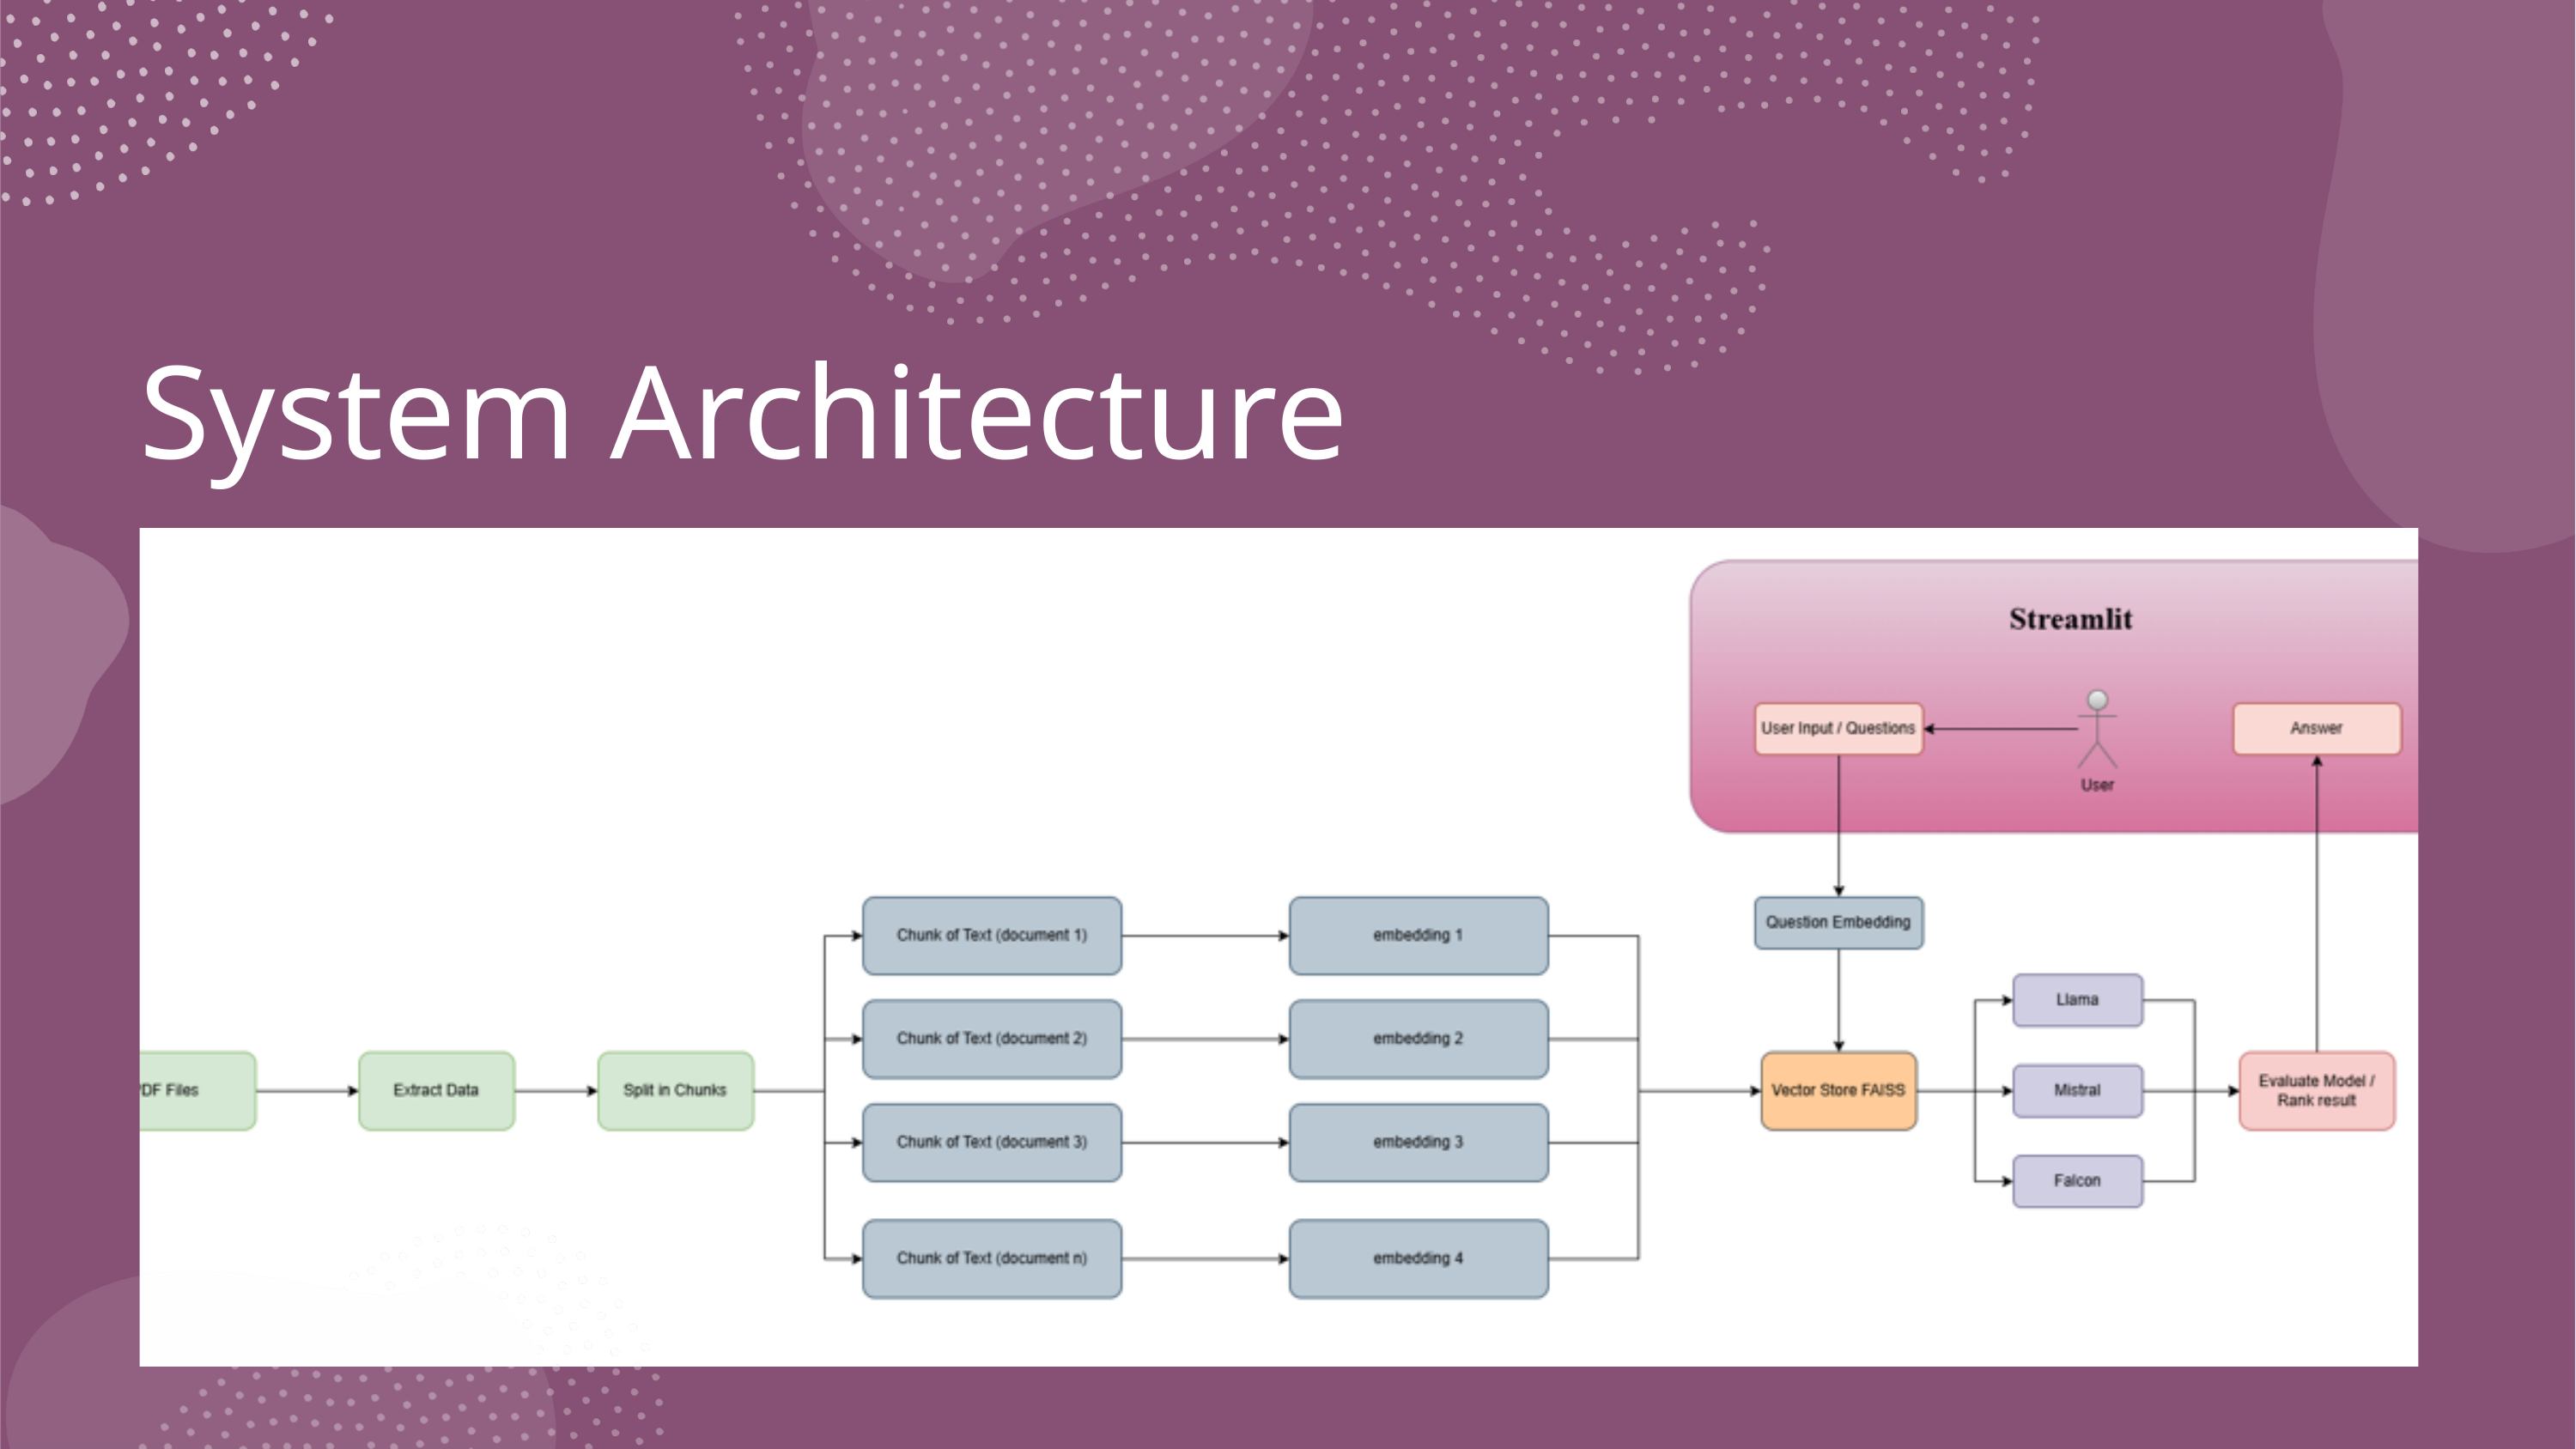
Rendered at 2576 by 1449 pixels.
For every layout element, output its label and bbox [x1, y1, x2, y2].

text_box [0, 0, 2576, 1449]
text_box [139, 336, 2333, 529]
